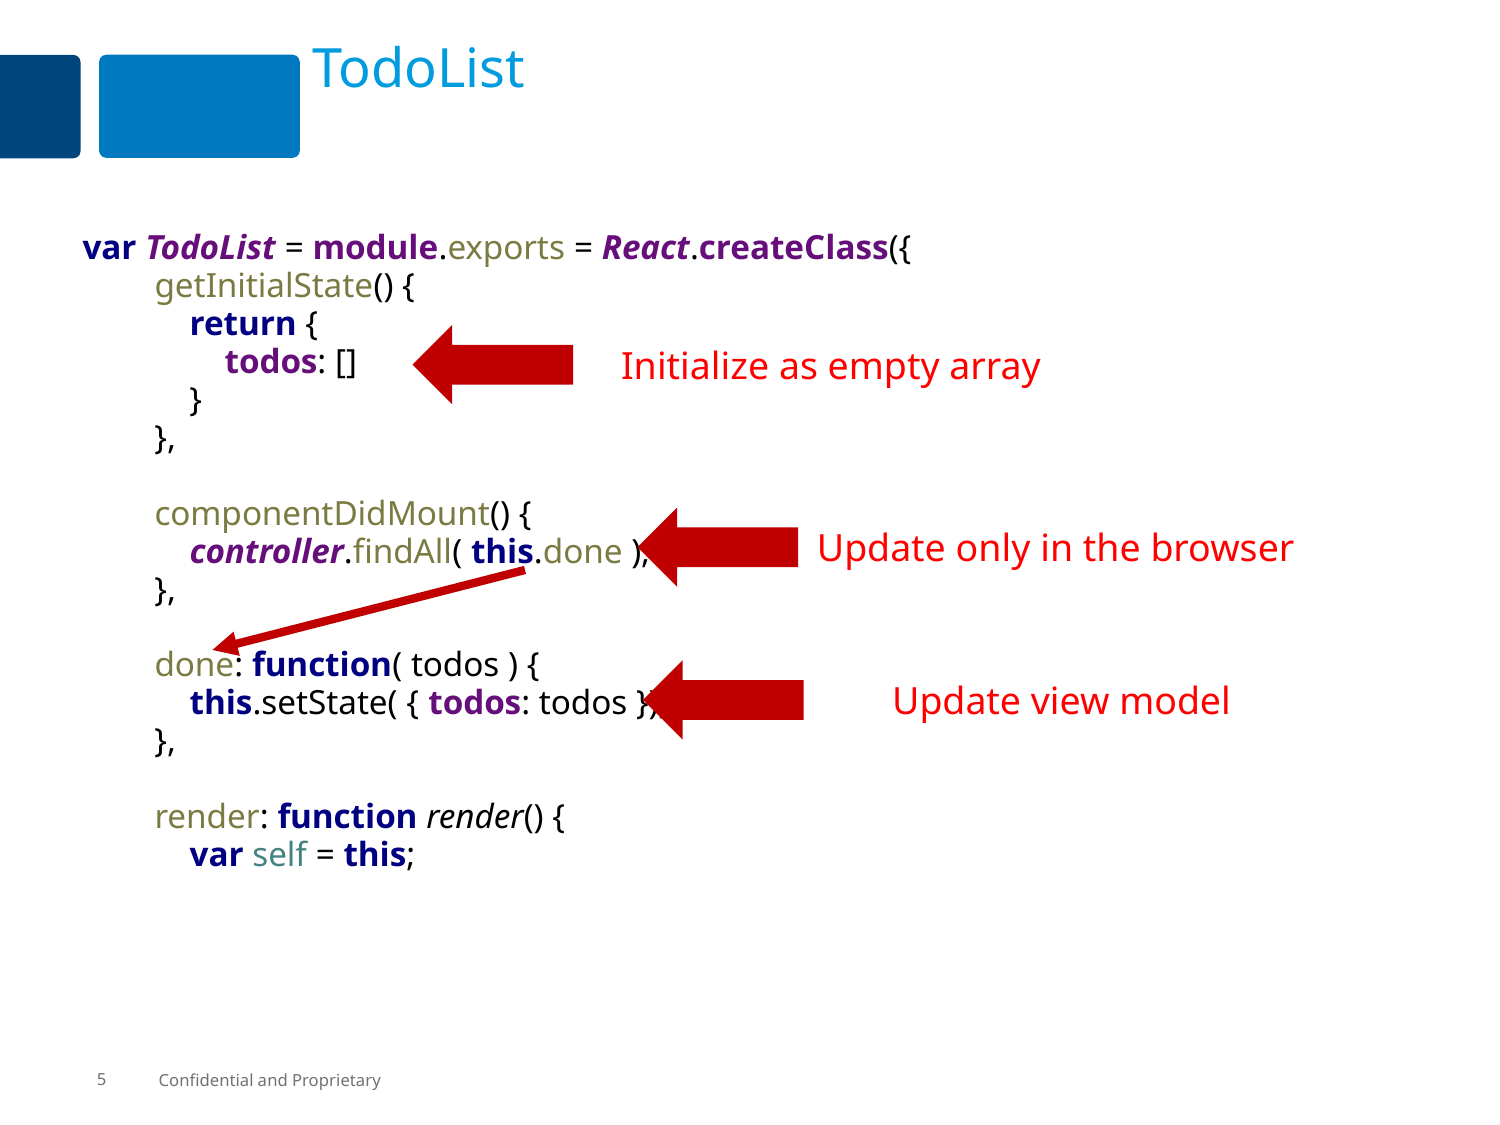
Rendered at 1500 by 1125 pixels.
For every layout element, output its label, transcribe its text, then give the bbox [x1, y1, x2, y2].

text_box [212, 569, 525, 650]
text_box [412, 324, 1025, 405]
title TodoList [312, 37, 1463, 175]
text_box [637, 507, 1278, 587]
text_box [642, 660, 1220, 740]
list var TodoList = module.exports = React.createClass({ getInitialState() { return { todos: [] } }, componentDidMount() { controller.findAll( this.done ); }, done: function( todos ) { this.setState( { todos: todos }); }, render: function render() { var self = this; [82, 221, 1413, 1013]
